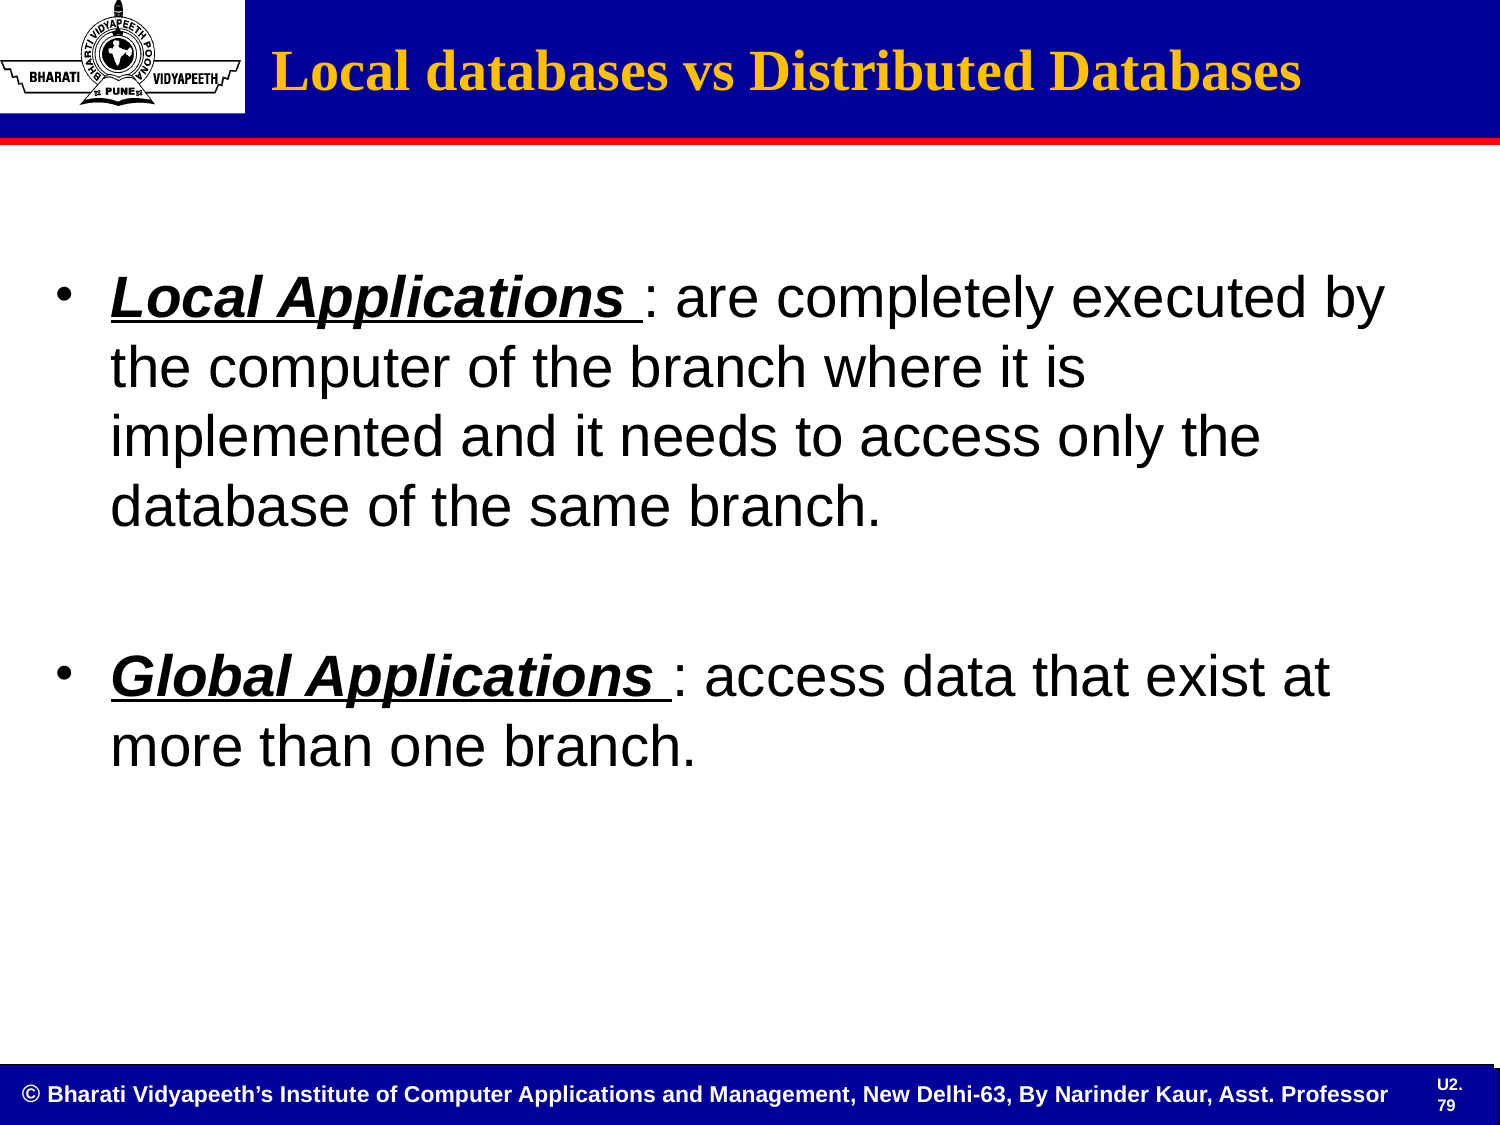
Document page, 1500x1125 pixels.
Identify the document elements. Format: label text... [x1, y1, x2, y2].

list Local Applications : are completely executed by the computer of the branch where it is implemented and it needs to access only the database of the same branch. Global Applications : access data that exist at more than one branch. [39, 166, 1438, 1024]
text_box Local databases vs Distributed Databases [112, 24, 1463, 213]
picture [0, 0, 241, 106]
